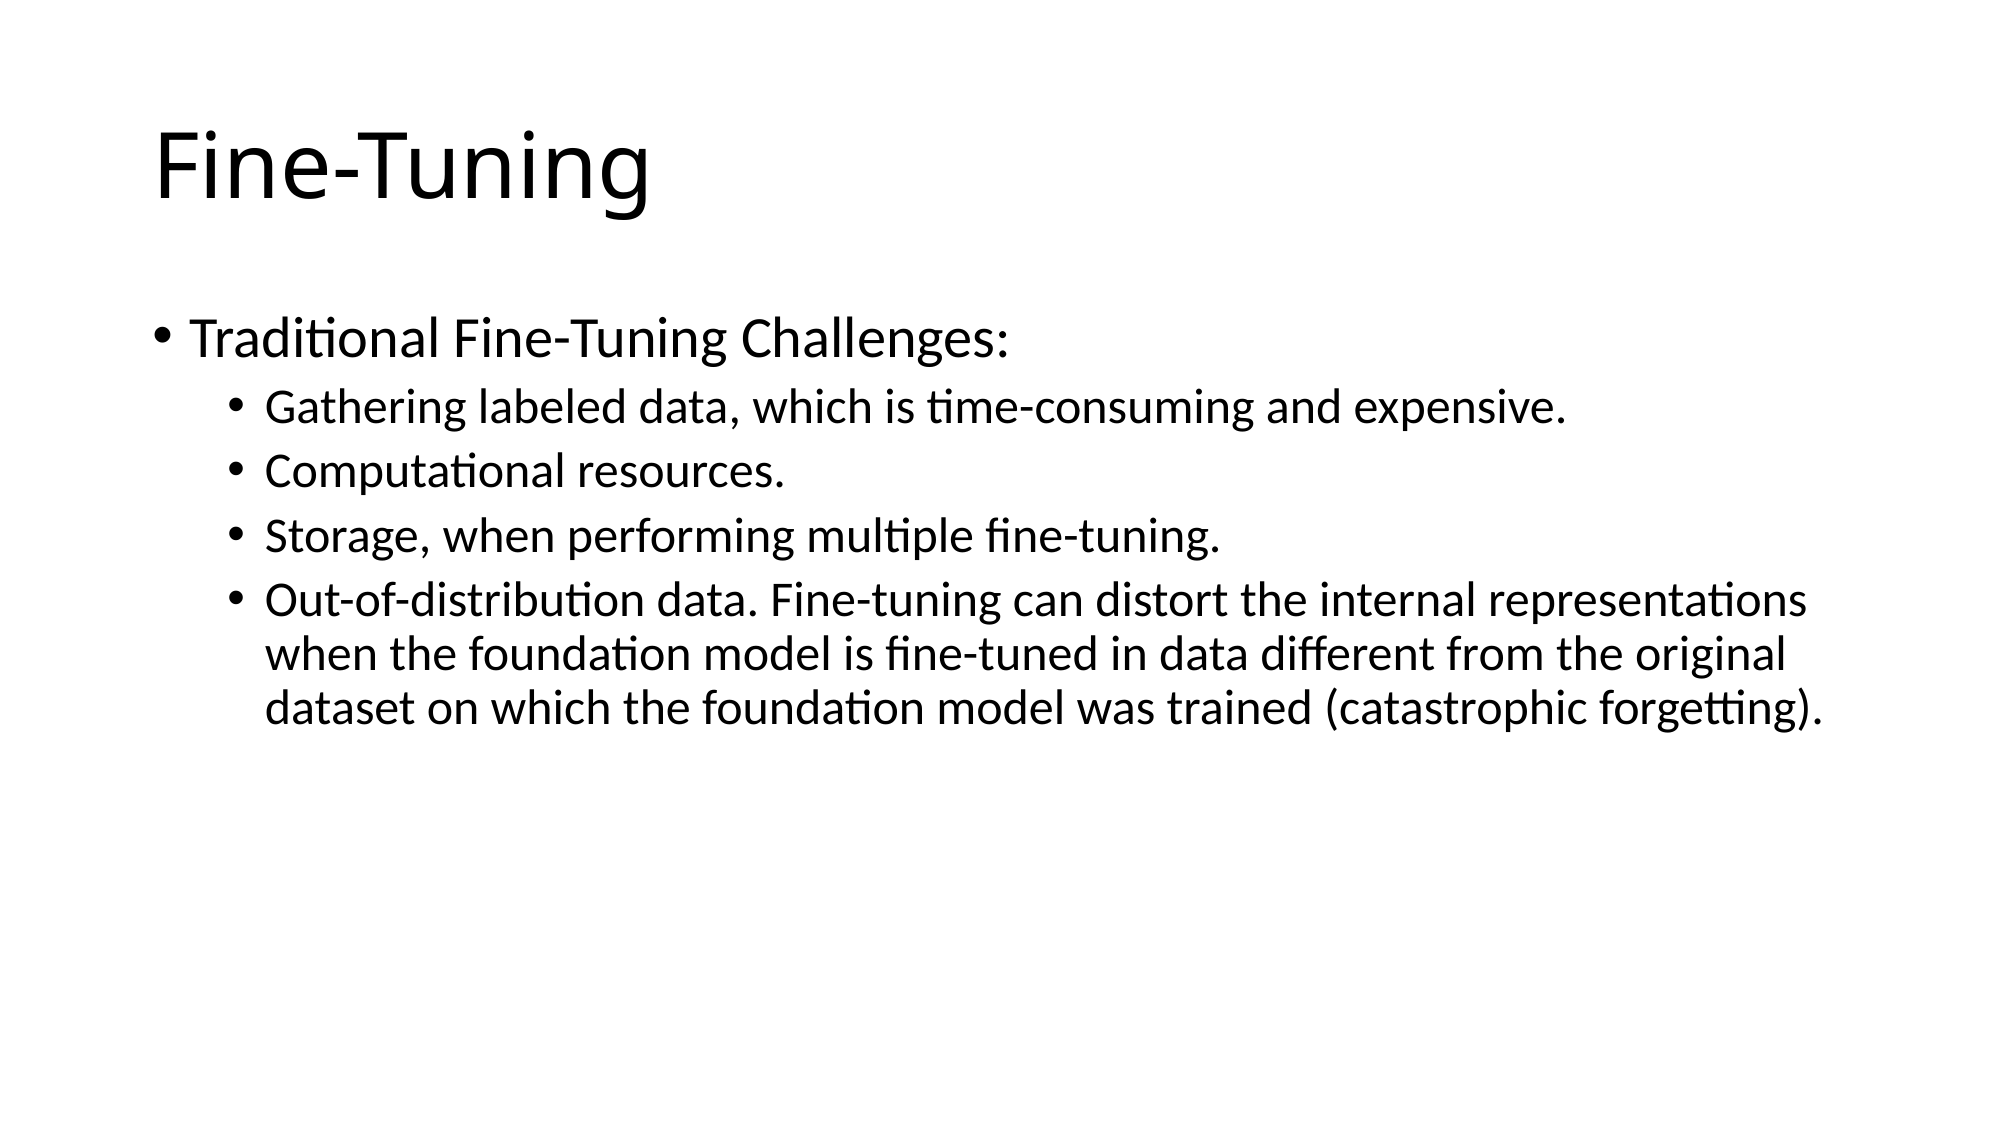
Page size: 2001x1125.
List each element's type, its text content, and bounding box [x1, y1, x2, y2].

list Traditional Fine-Tuning Challenges: Gathering labeled data, which is time-consuming and expensive. Computational resources. Storage, when performing multiple fine-tuning. Out-of-distribution data. Fine-tuning can distort the internal representations when the foundation model is fine-tuned in data different from the original dataset on which the foundation model was trained (catastrophic forgetting). [137, 299, 1863, 1014]
title Fine-Tuning [137, 59, 1863, 278]
